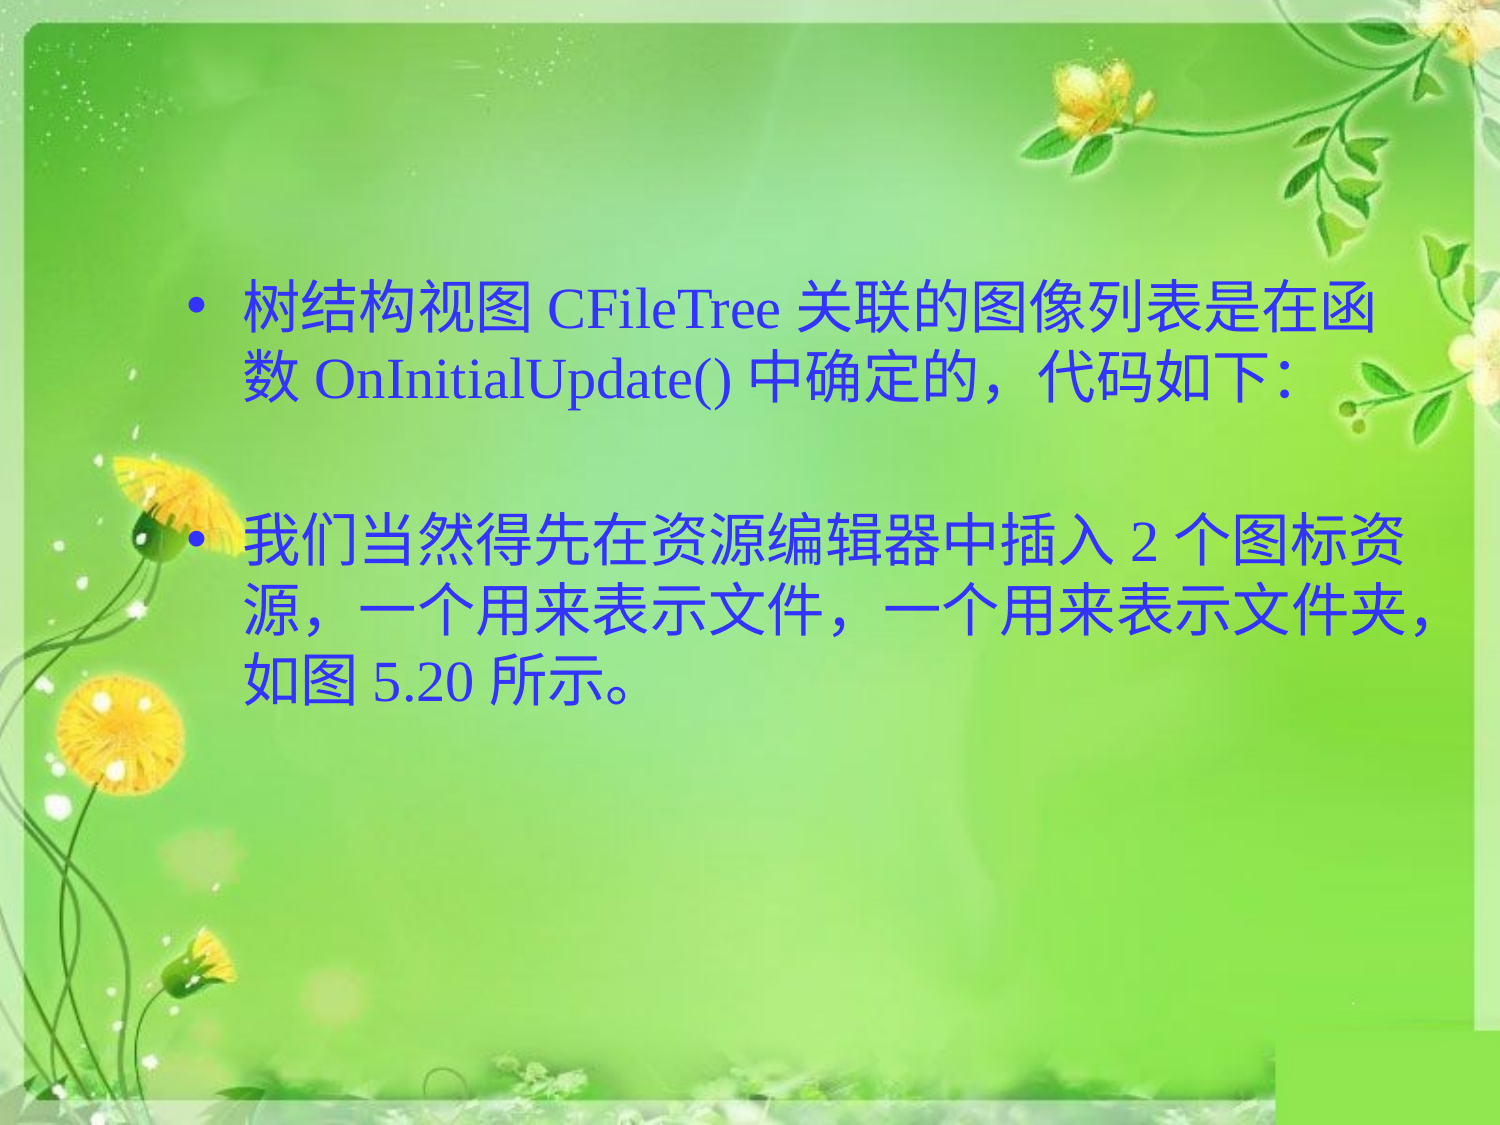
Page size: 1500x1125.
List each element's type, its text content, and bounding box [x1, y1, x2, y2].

list 树结构视图CFileTree关联的图像列表是在函数OnInitialUpdate()中确定的，代码如下： 我们当然得先在资源编辑器中插入2个图标资源，一个用来表示文件，一个用来表示文件夹，如图5.20所示。 [171, 262, 1425, 1071]
picture [0, 0, 1500, 1125]
